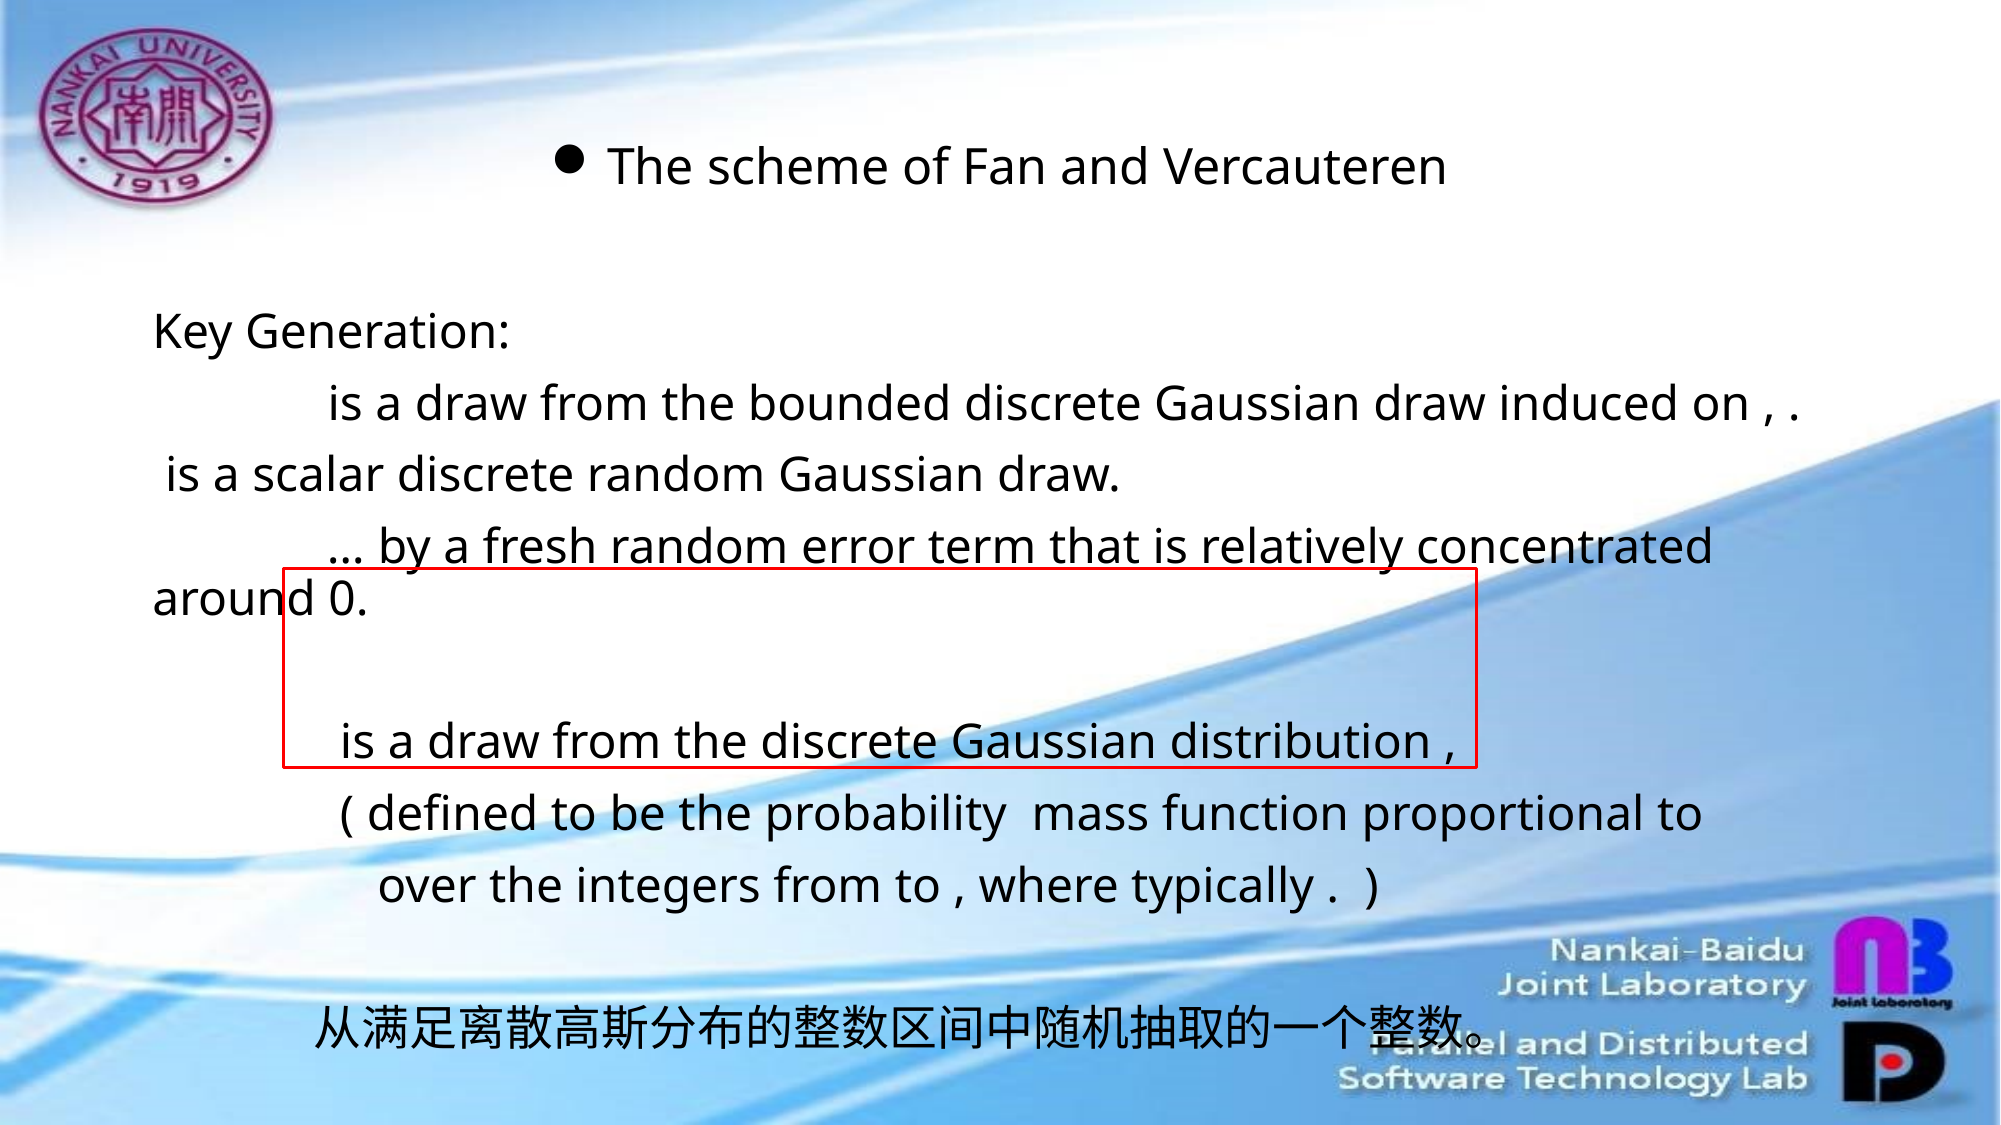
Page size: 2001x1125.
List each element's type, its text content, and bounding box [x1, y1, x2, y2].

picture [0, 0, 2001, 1125]
text_box [283, 568, 1477, 768]
title The scheme of Fan and Vercauteren [137, 59, 1863, 278]
